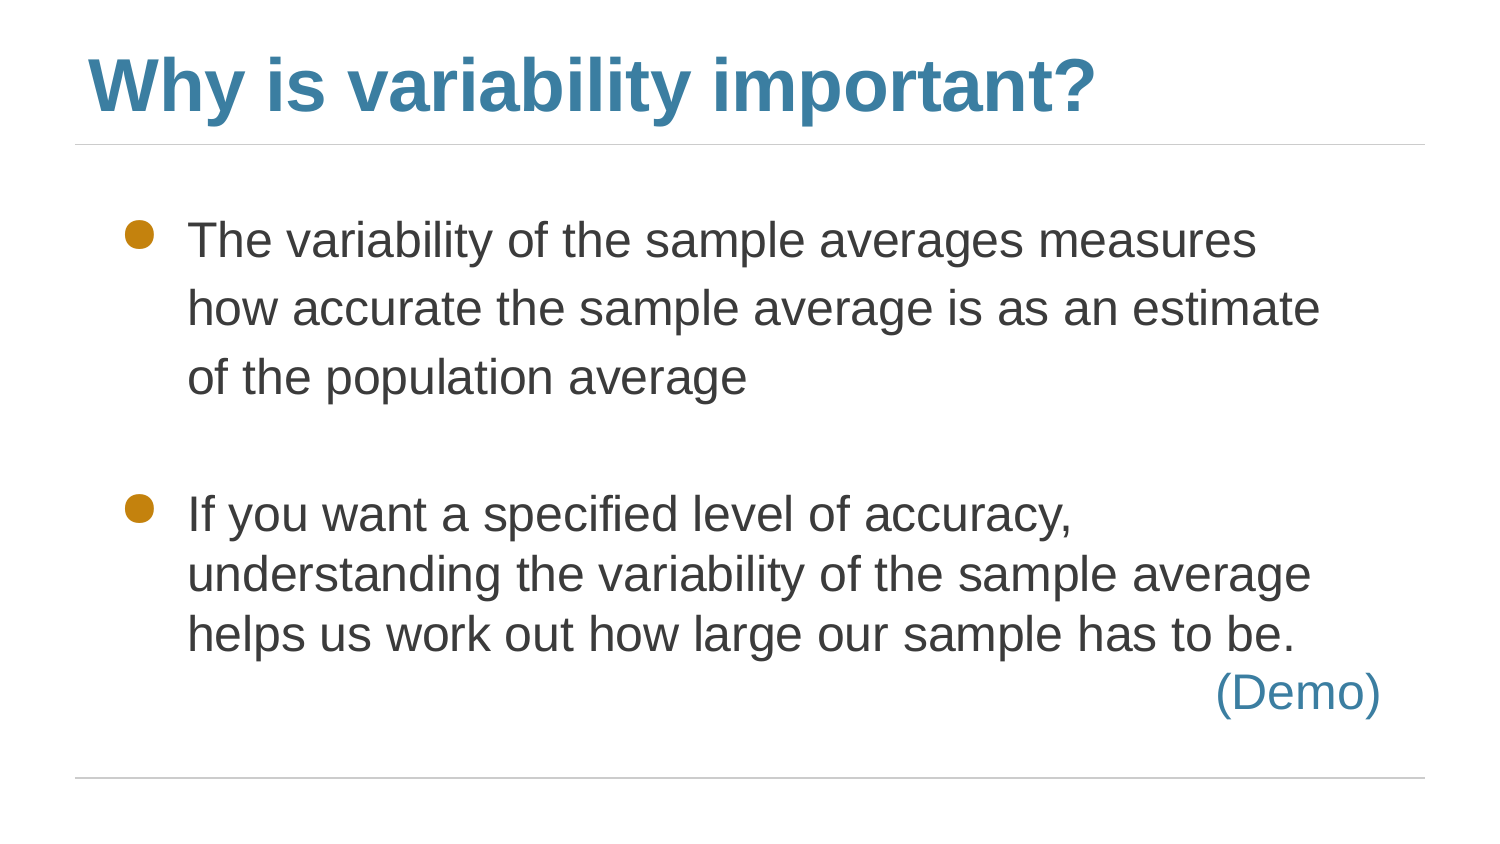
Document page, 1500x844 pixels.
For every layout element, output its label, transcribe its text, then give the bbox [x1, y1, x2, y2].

title Why is variability important? [86, 34, 1268, 178]
text_box The variability of the sample averages measures how accurate the sample average is as an estimate of the population average If you want a specified level of accuracy, understanding the variability of the sample average helps us work out how large our sample has to be. (Demo) [117, 196, 1383, 720]
